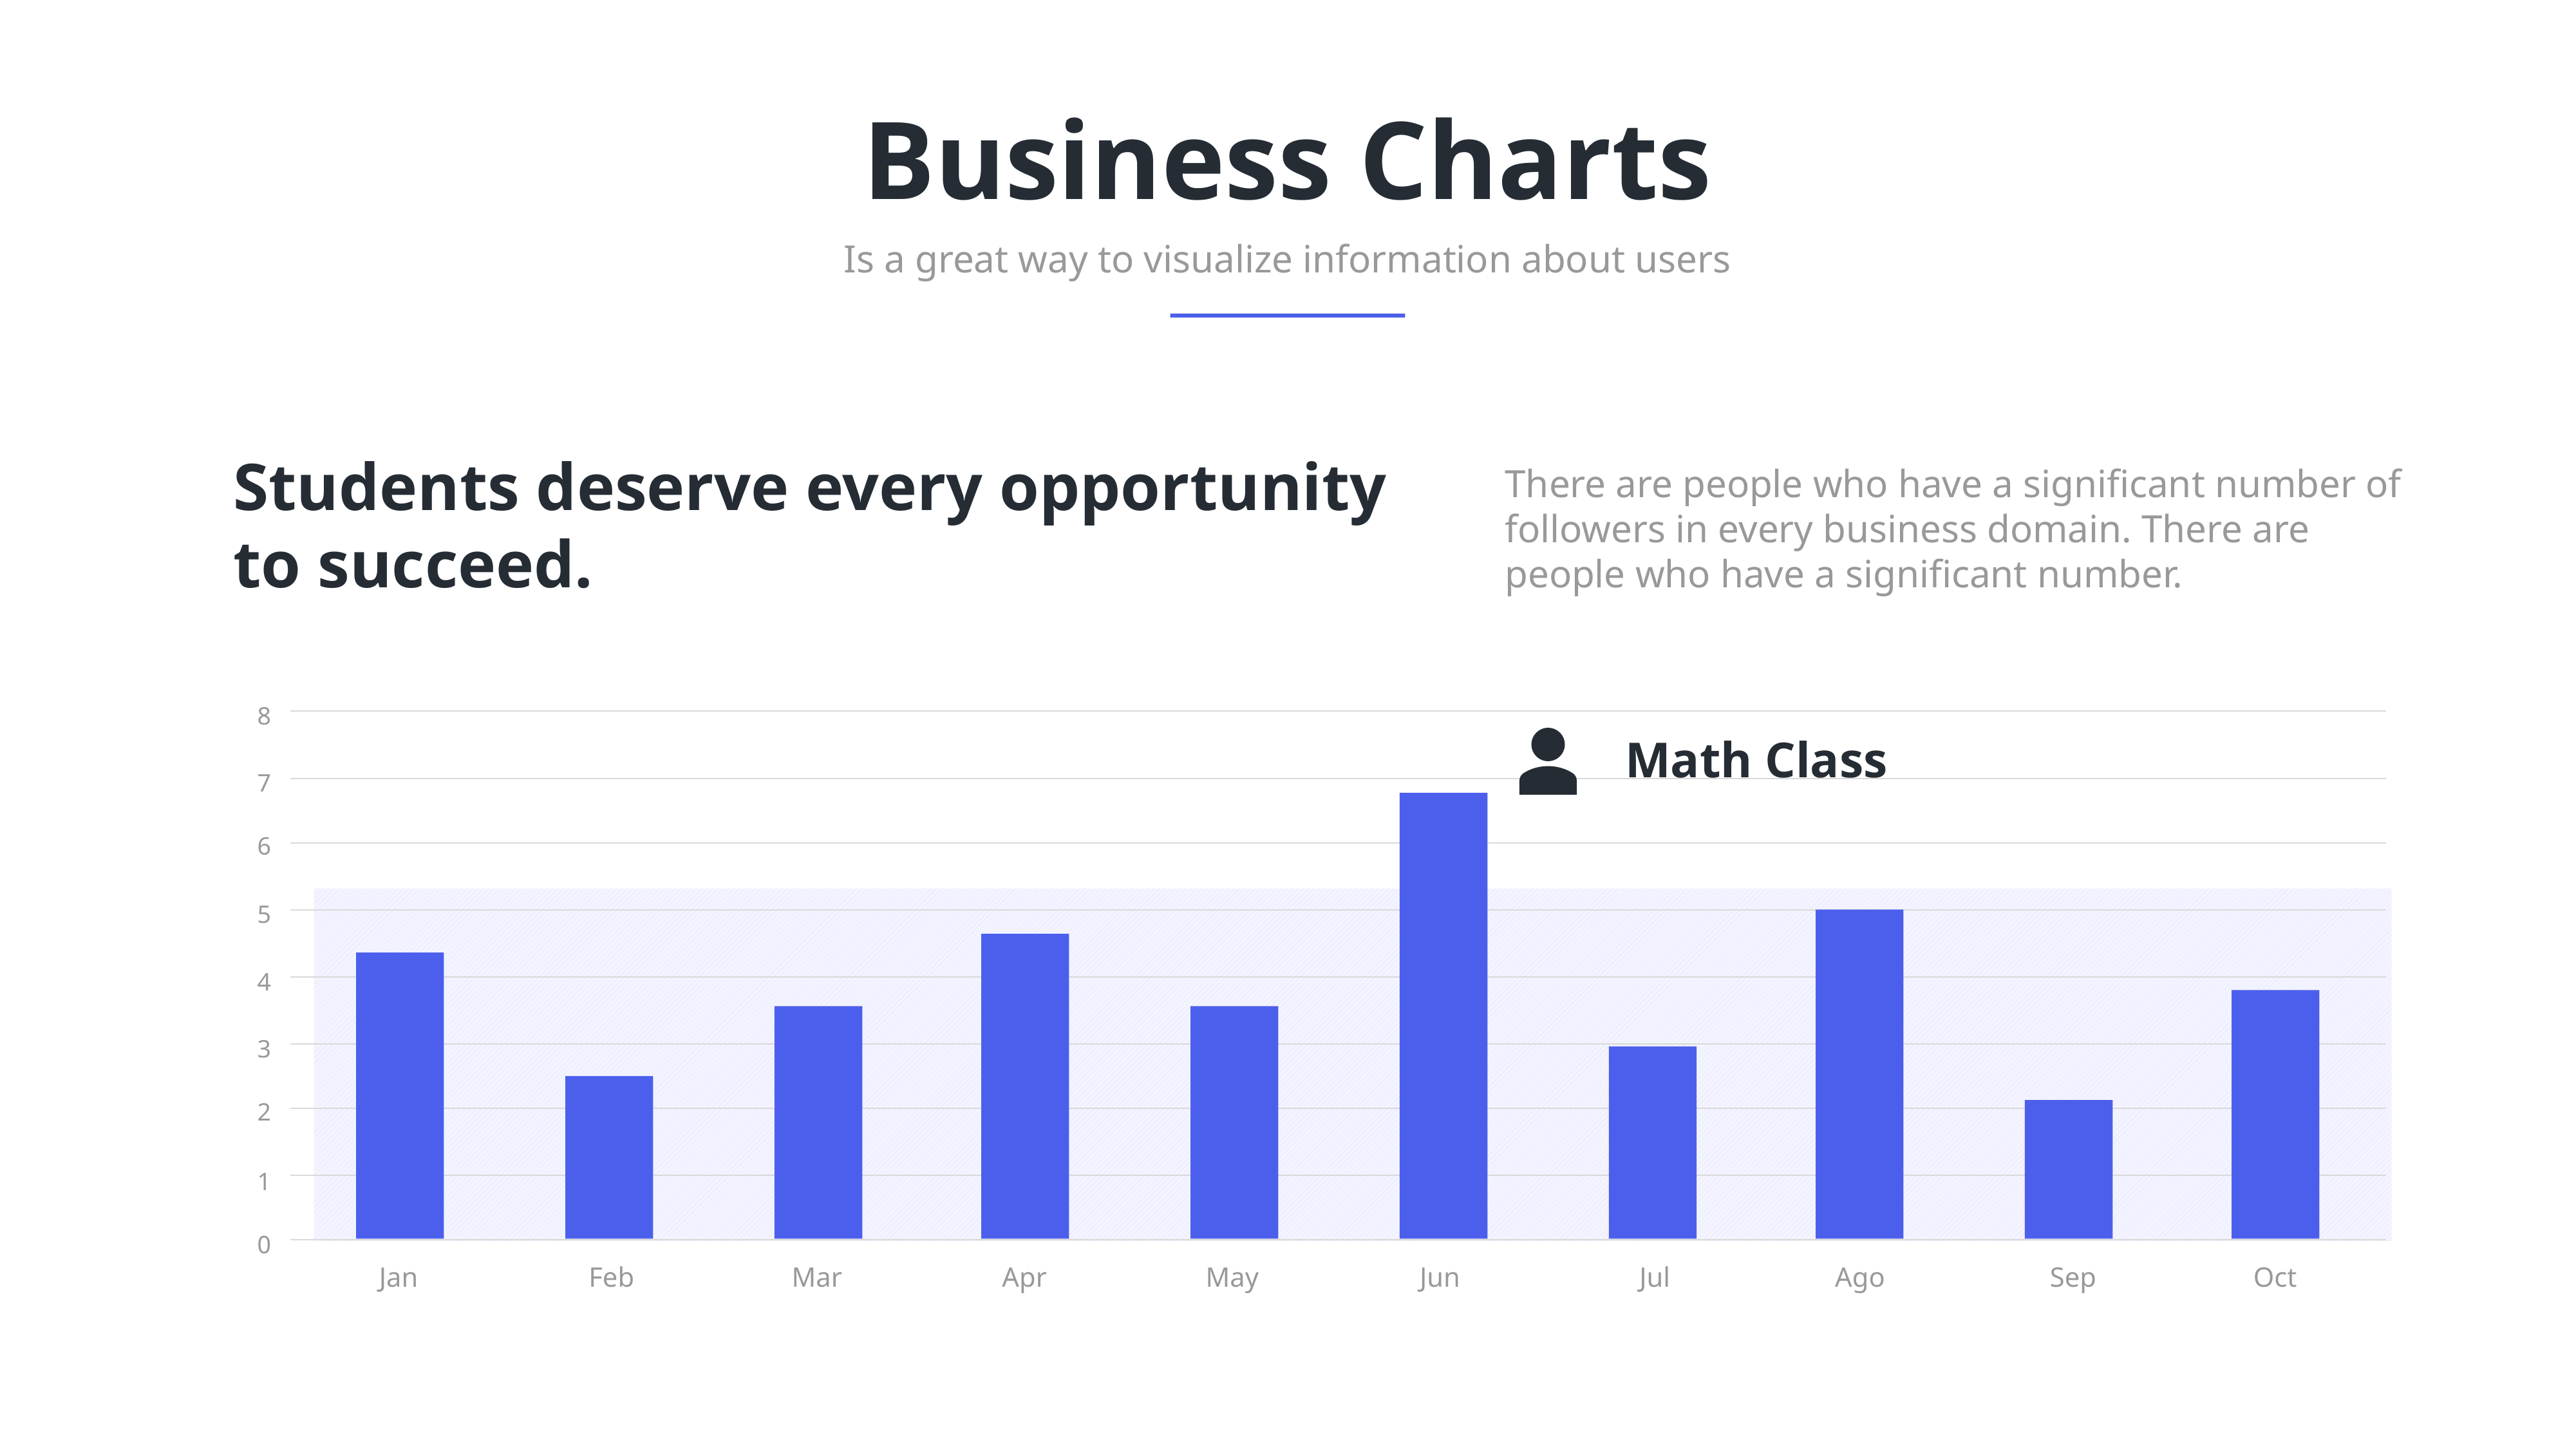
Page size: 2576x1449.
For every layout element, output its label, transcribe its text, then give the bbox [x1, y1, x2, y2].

text_box 1 [223, 1142, 281, 1200]
text_box 8 [223, 677, 281, 735]
text_box 5 [223, 875, 281, 933]
text_box [2386, 887, 2393, 1242]
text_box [664, 87, 1911, 318]
text_box 4 [223, 943, 281, 1000]
text_box 7 [223, 744, 281, 802]
text_box 0 [223, 1206, 281, 1264]
text_box 3 [223, 1010, 281, 1068]
text_box 6 [223, 807, 281, 865]
text_box Students deserve every opportunity to succeed. [223, 441, 1402, 606]
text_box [290, 711, 2386, 1294]
text_box 2 [223, 1073, 281, 1131]
text_box There are people who have a significant number of followers in every business domain. There are people who have a significant number. [1495, 455, 2447, 600]
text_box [1519, 724, 2025, 795]
